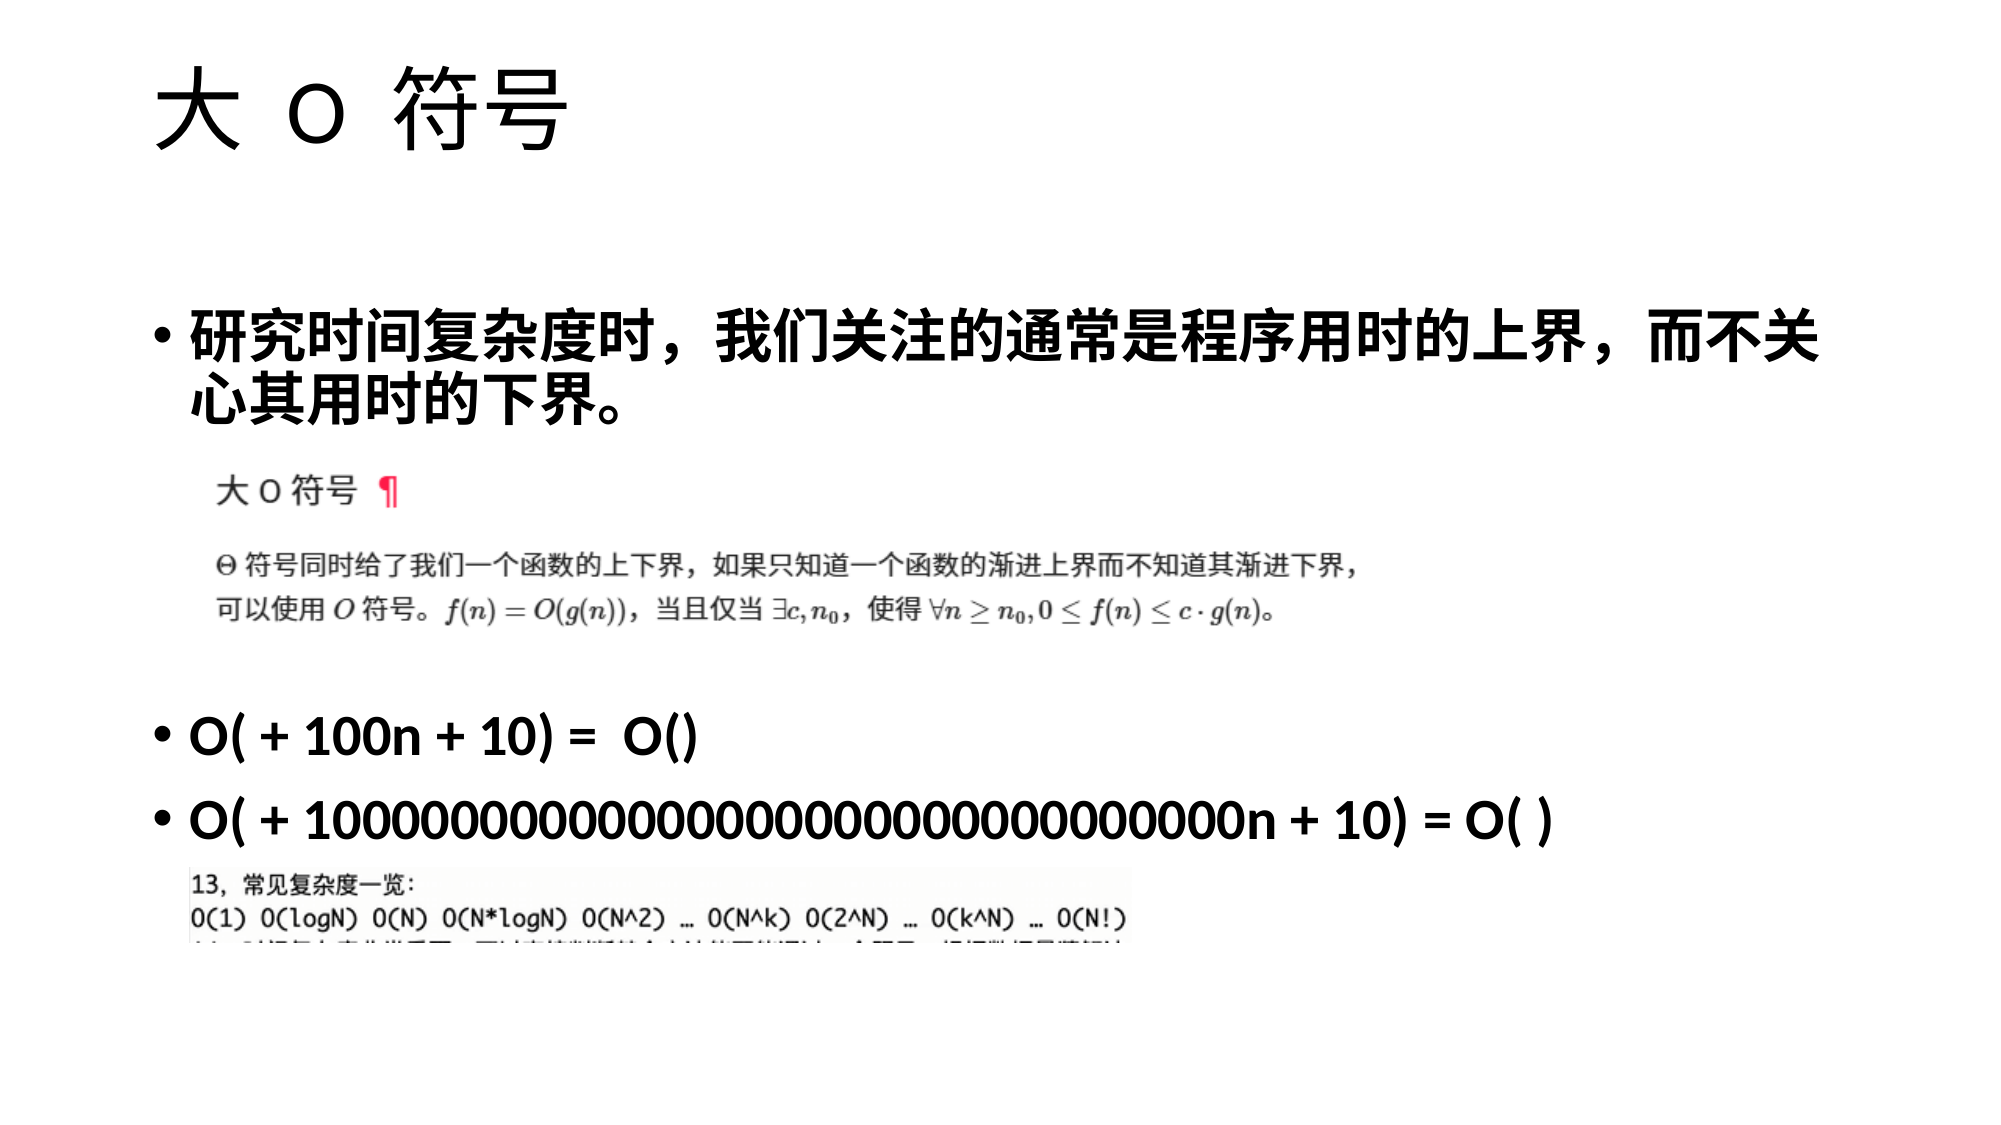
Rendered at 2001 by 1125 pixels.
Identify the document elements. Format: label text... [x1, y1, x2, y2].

picture [188, 444, 1381, 657]
title 大 O 符号 [137, 59, 1863, 278]
picture [188, 866, 1132, 943]
